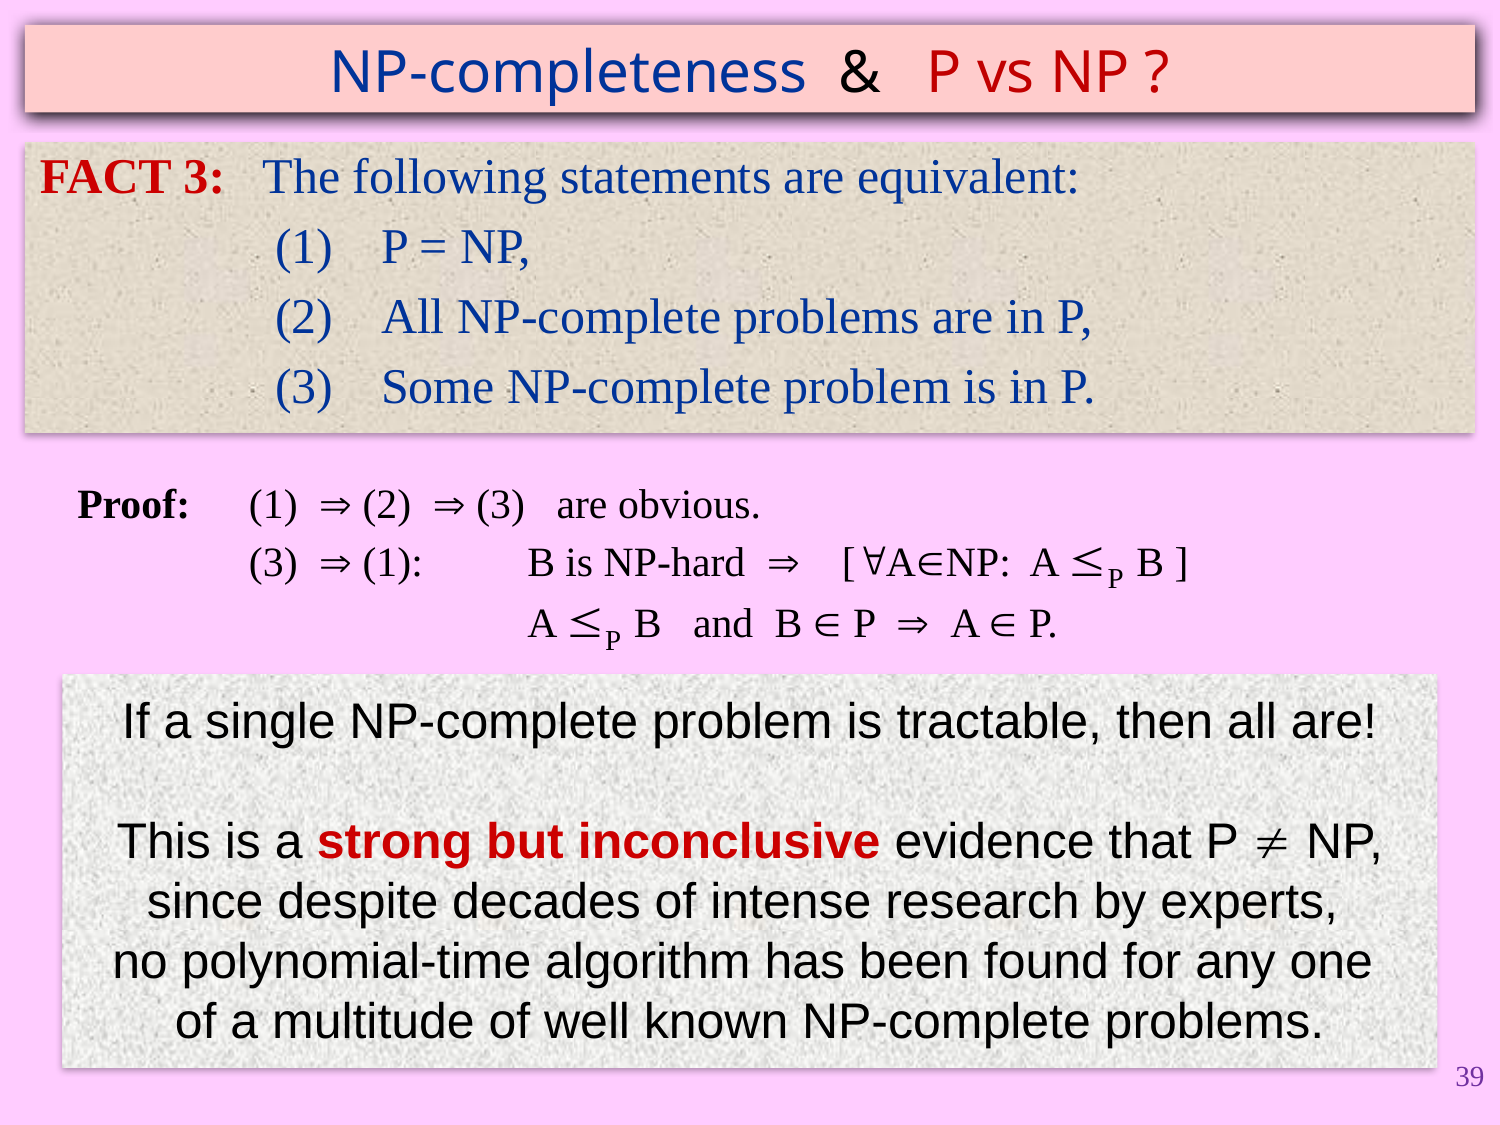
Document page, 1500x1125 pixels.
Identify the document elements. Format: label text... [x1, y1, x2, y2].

title NP-completeness & P vs NP ? [24, 24, 1475, 113]
text_box Proof: (1)  (2)  (3) are obvious. (3)  (1): B is NP-hard  [ANP: A P B ] A P B and B  P  A  P. [62, 474, 1438, 658]
text_box FACT 3: The following statements are equivalent: P = NP, All NP-complete problems are in P, Some NP-complete problem is in P. [24, 142, 1475, 433]
slide_number 39 [1187, 1050, 1500, 1125]
text_box If a single NP-complete problem is tractable, then all are! This is a strong but inconclusive evidence that P  NP, since despite decades of intense research by experts, no polynomial-time algorithm has been found for any one of a multitude of well known NP-complete problems. [62, 674, 1438, 1068]
